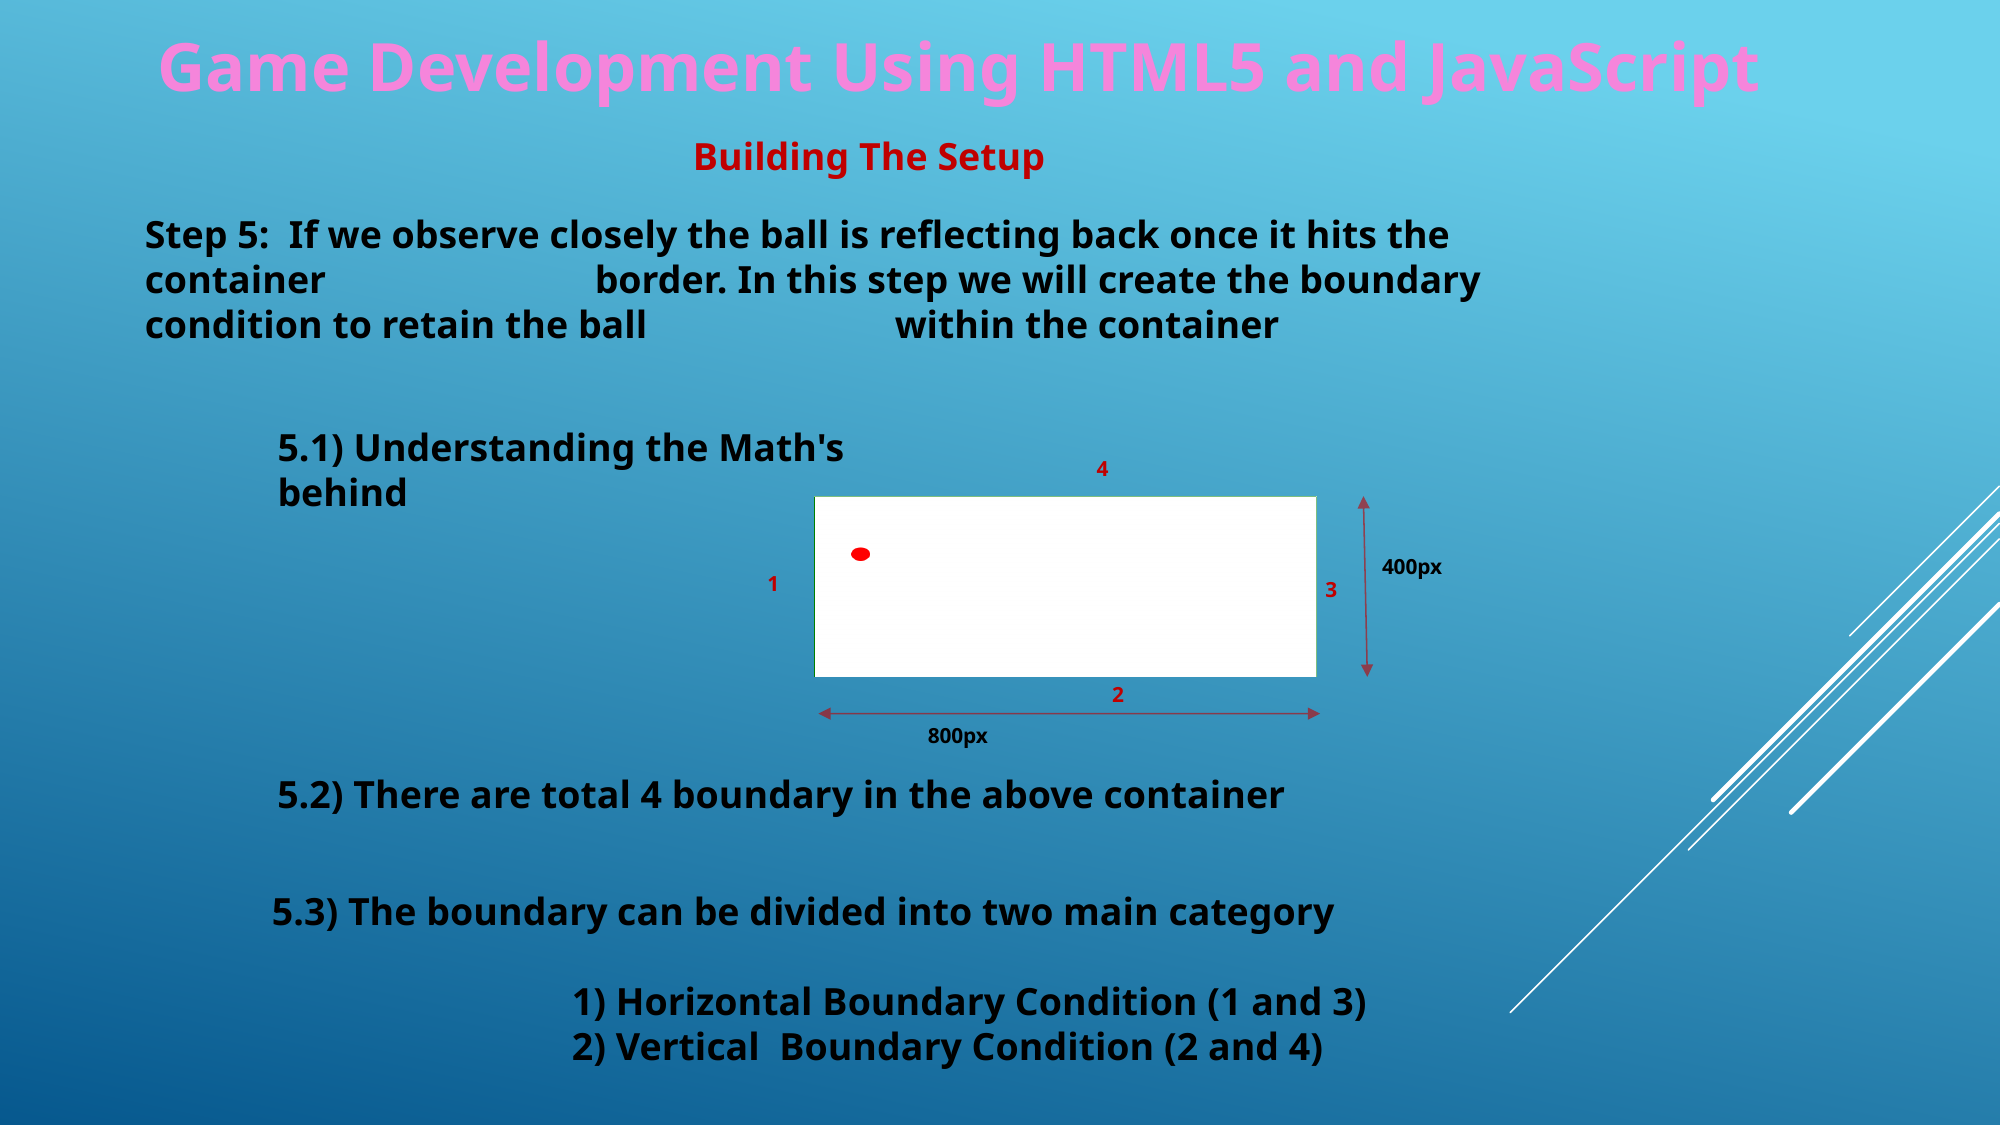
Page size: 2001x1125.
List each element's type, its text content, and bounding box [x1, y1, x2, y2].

text_box 400px [1368, 546, 1476, 586]
text_box Step 5: If we observe closely the ball is reflecting back once it hits the container border. In this step we will create the boundary condition to retain the ball within the container [129, 204, 1656, 354]
text_box 2 [1097, 678, 1152, 713]
text_box 3 [1317, 569, 1363, 609]
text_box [1363, 495, 1368, 678]
text_box 5.1) Understanding the Math's behind [262, 416, 985, 521]
text_box 5.3) The boundary can be divided into two main category 1) Horizontal Boundary Condition (1 and 3) 2) Vertical Boundary Condition (2 and 4) [257, 880, 1397, 1076]
text_box 5.2) There are total 4 boundary in the above container [262, 763, 1317, 824]
text_box 1 [752, 563, 808, 604]
picture [814, 495, 1317, 678]
text_box 800px [913, 715, 1022, 756]
text_box Building The Setup [678, 125, 1066, 186]
text_box Game Development Using HTML5 and JavaScript [142, 17, 1777, 112]
text_box 4 [1081, 448, 1137, 488]
